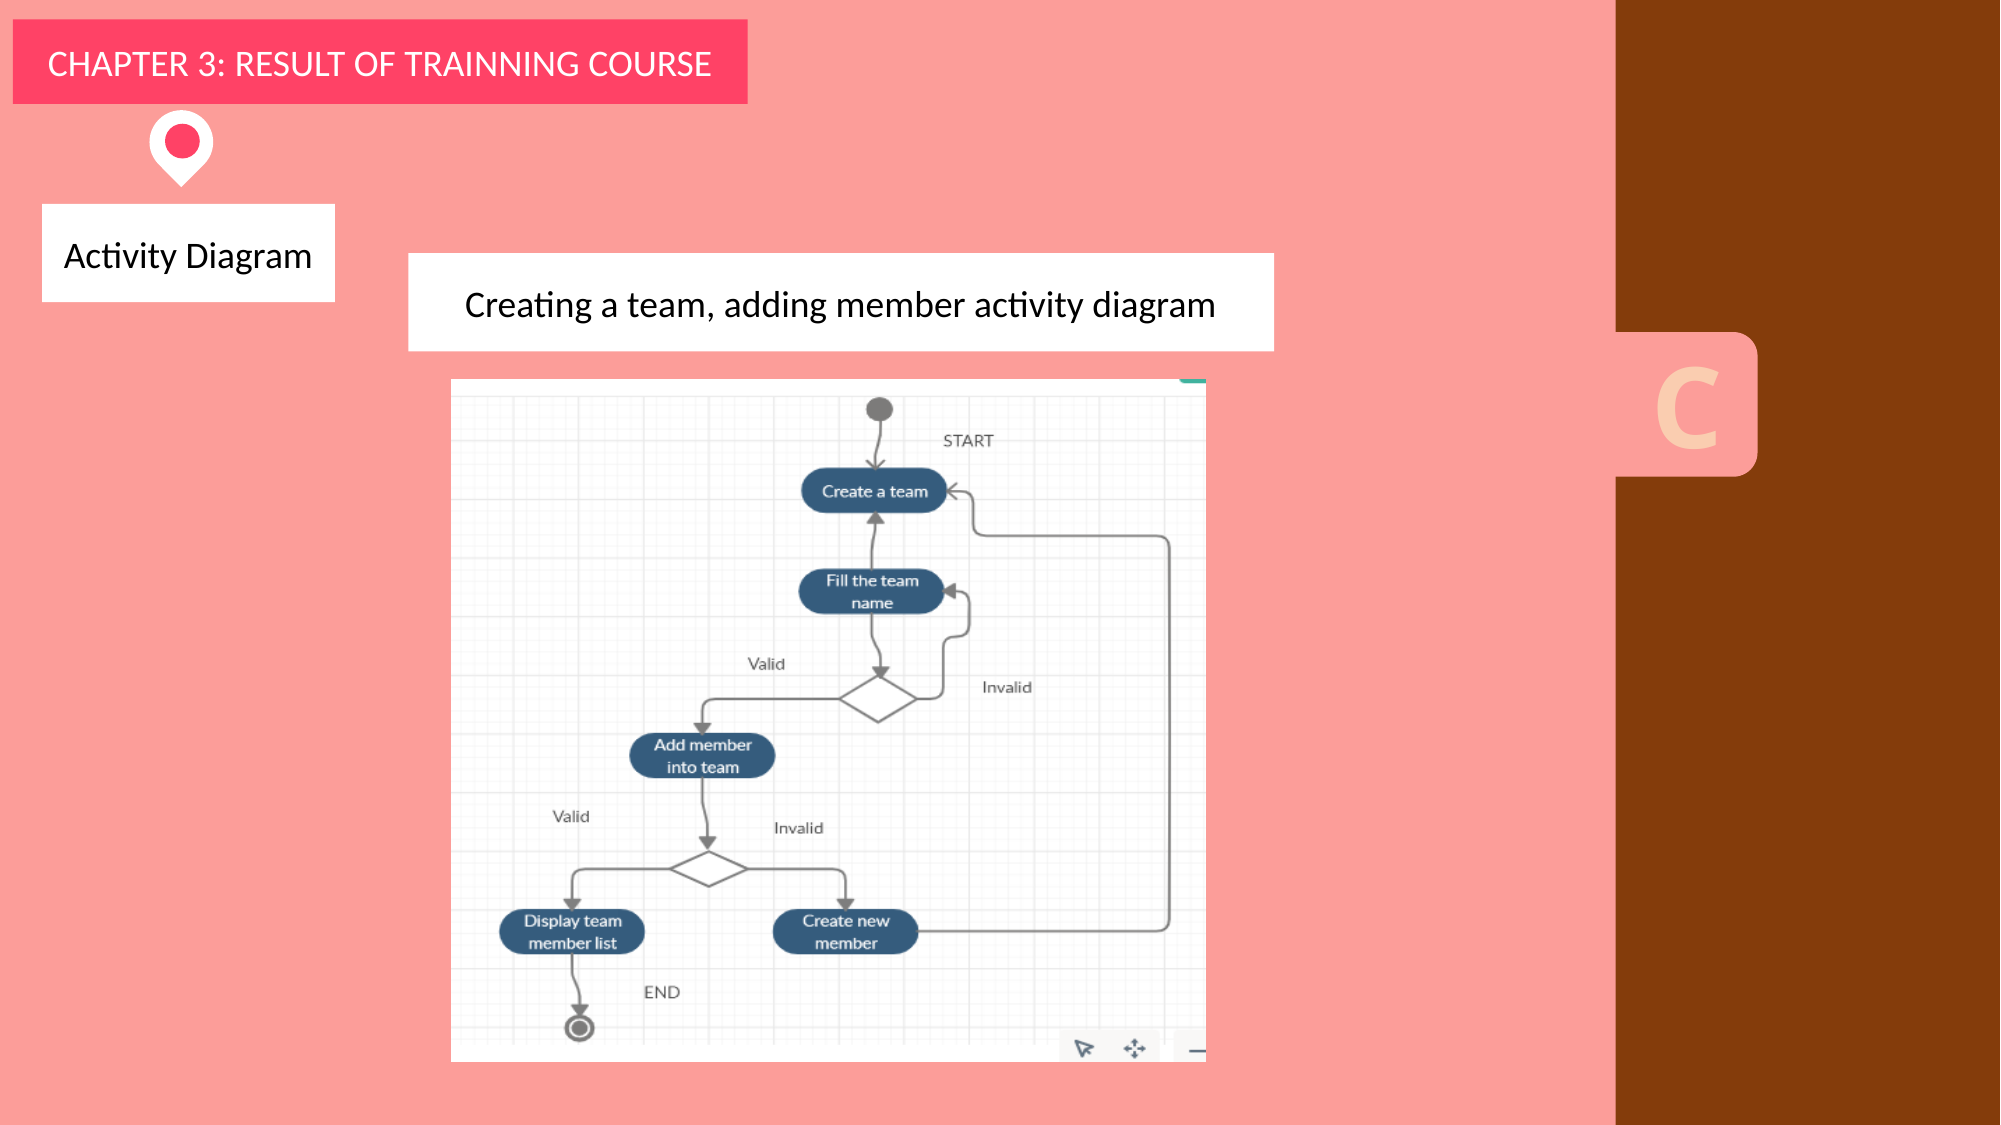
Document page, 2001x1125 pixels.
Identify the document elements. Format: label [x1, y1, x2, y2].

text_box [0, 0, 1758, 1125]
picture [451, 379, 1206, 1062]
